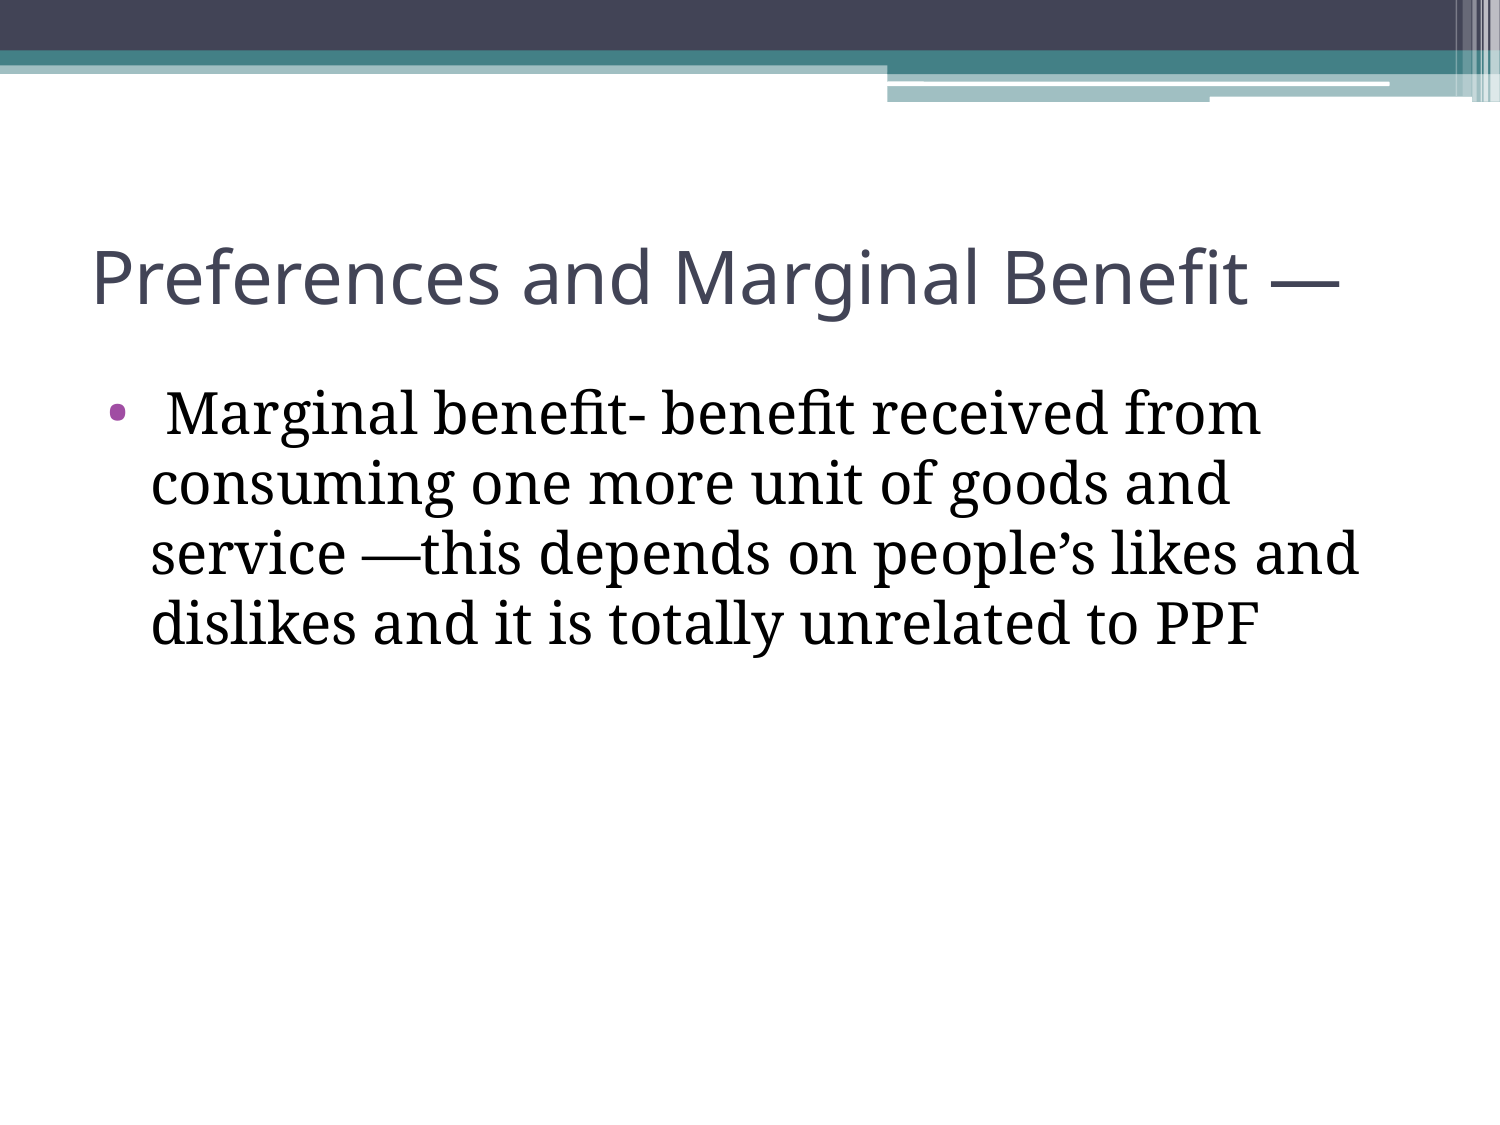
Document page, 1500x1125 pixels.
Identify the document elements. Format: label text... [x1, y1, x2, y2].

list Marginal benefit- benefit received from consuming one more unit of goods and service —this depends on people’s likes and dislikes and it is totally unrelated to PPF [75, 368, 1425, 1079]
title Preferences and Marginal Benefit — [75, 187, 1425, 363]
